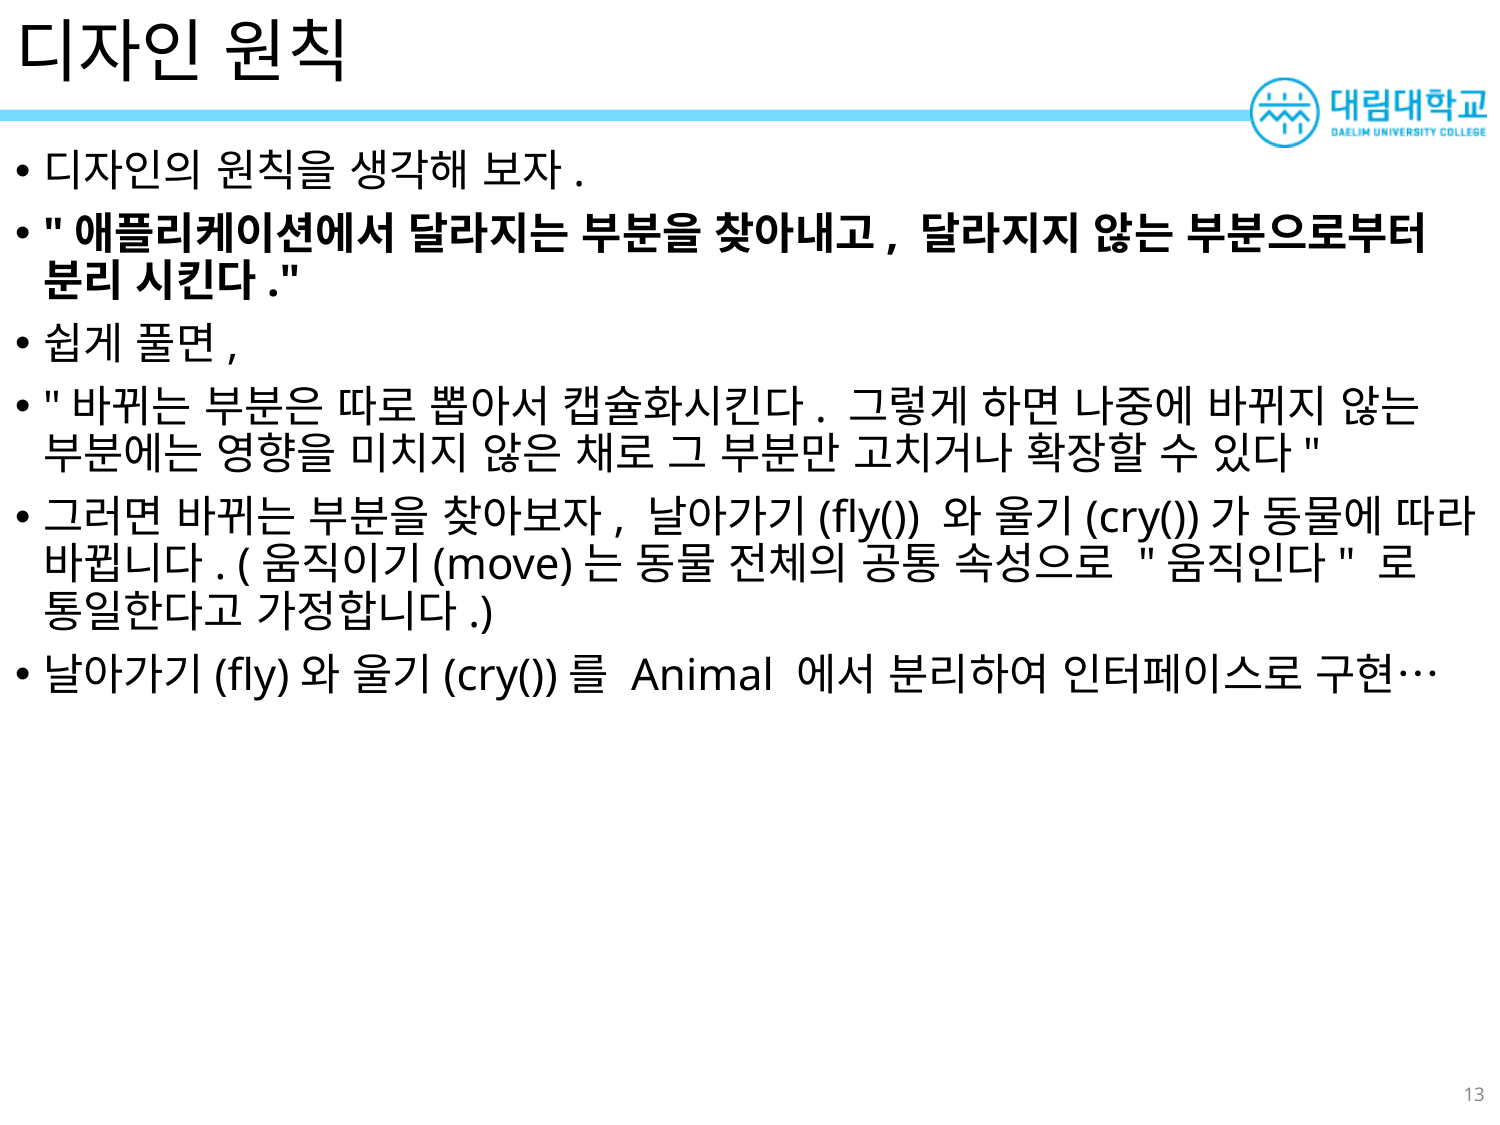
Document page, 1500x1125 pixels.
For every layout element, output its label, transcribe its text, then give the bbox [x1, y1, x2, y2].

slide_number 13 [1162, 1065, 1500, 1125]
list 디자인의 원칙을 생각해 보자. "애플리케이션에서 달라지는 부분을 찾아내고, 달라지지 않는 부분으로부터 분리 시킨다." 쉽게 풀면, "바뀌는 부분은 따로 뽑아서 캡슐화시킨다. 그렇게 하면 나중에 바뀌지 않는 부분에는 영향을 미치지 않은 채로 그 부분만 고치거나 확장할 수 있다" 그러면 바뀌는 부분을 찾아보자, 날아가기(fly()) 와 울기(cry())가 동물에 따라 바뀝니다. (움직이기(move)는 동물 전체의 공통 속성으로 "움직인다" 로 통일한다고 가정합니다.) 날아가기(fly)와 울기(cry())를 Animal 에서 분리하여 인터페이스로 구현… [0, 141, 1500, 1070]
picture [1476, 108, 1487, 115]
picture [1250, 108, 1487, 141]
title 디자인 원칙 [0, 0, 1500, 108]
